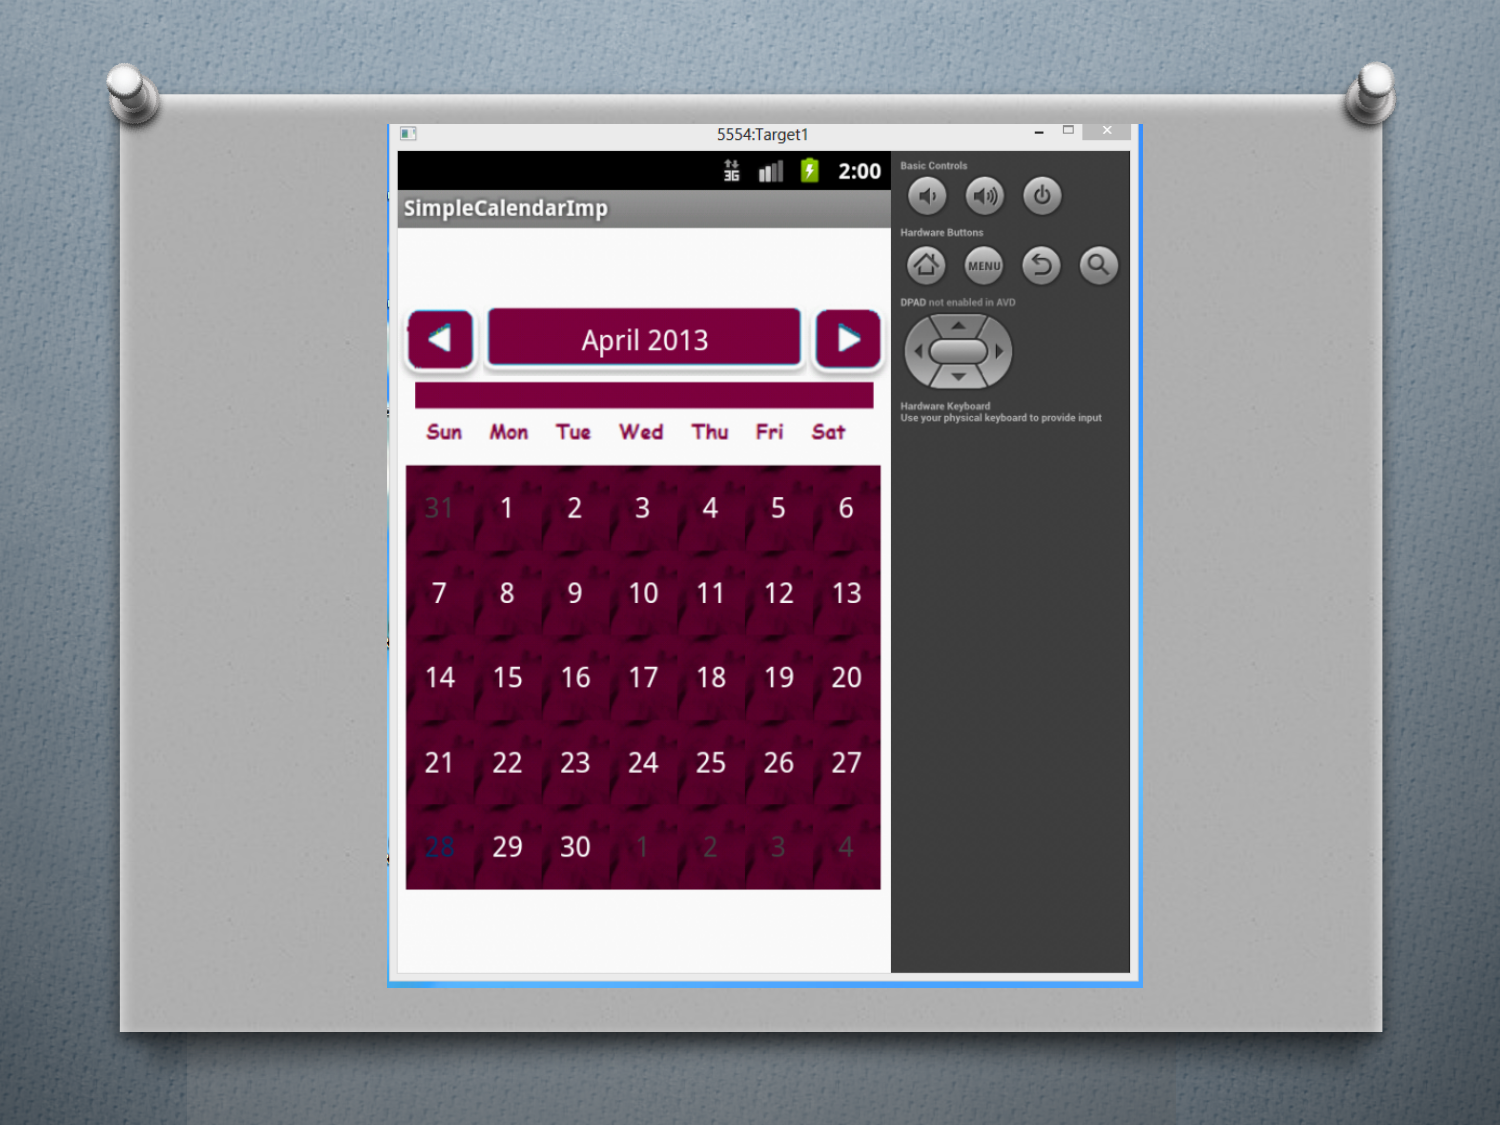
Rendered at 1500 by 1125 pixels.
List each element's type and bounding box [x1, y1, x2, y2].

picture [75, 29, 198, 153]
picture [1317, 35, 1439, 156]
picture [387, 124, 1143, 988]
